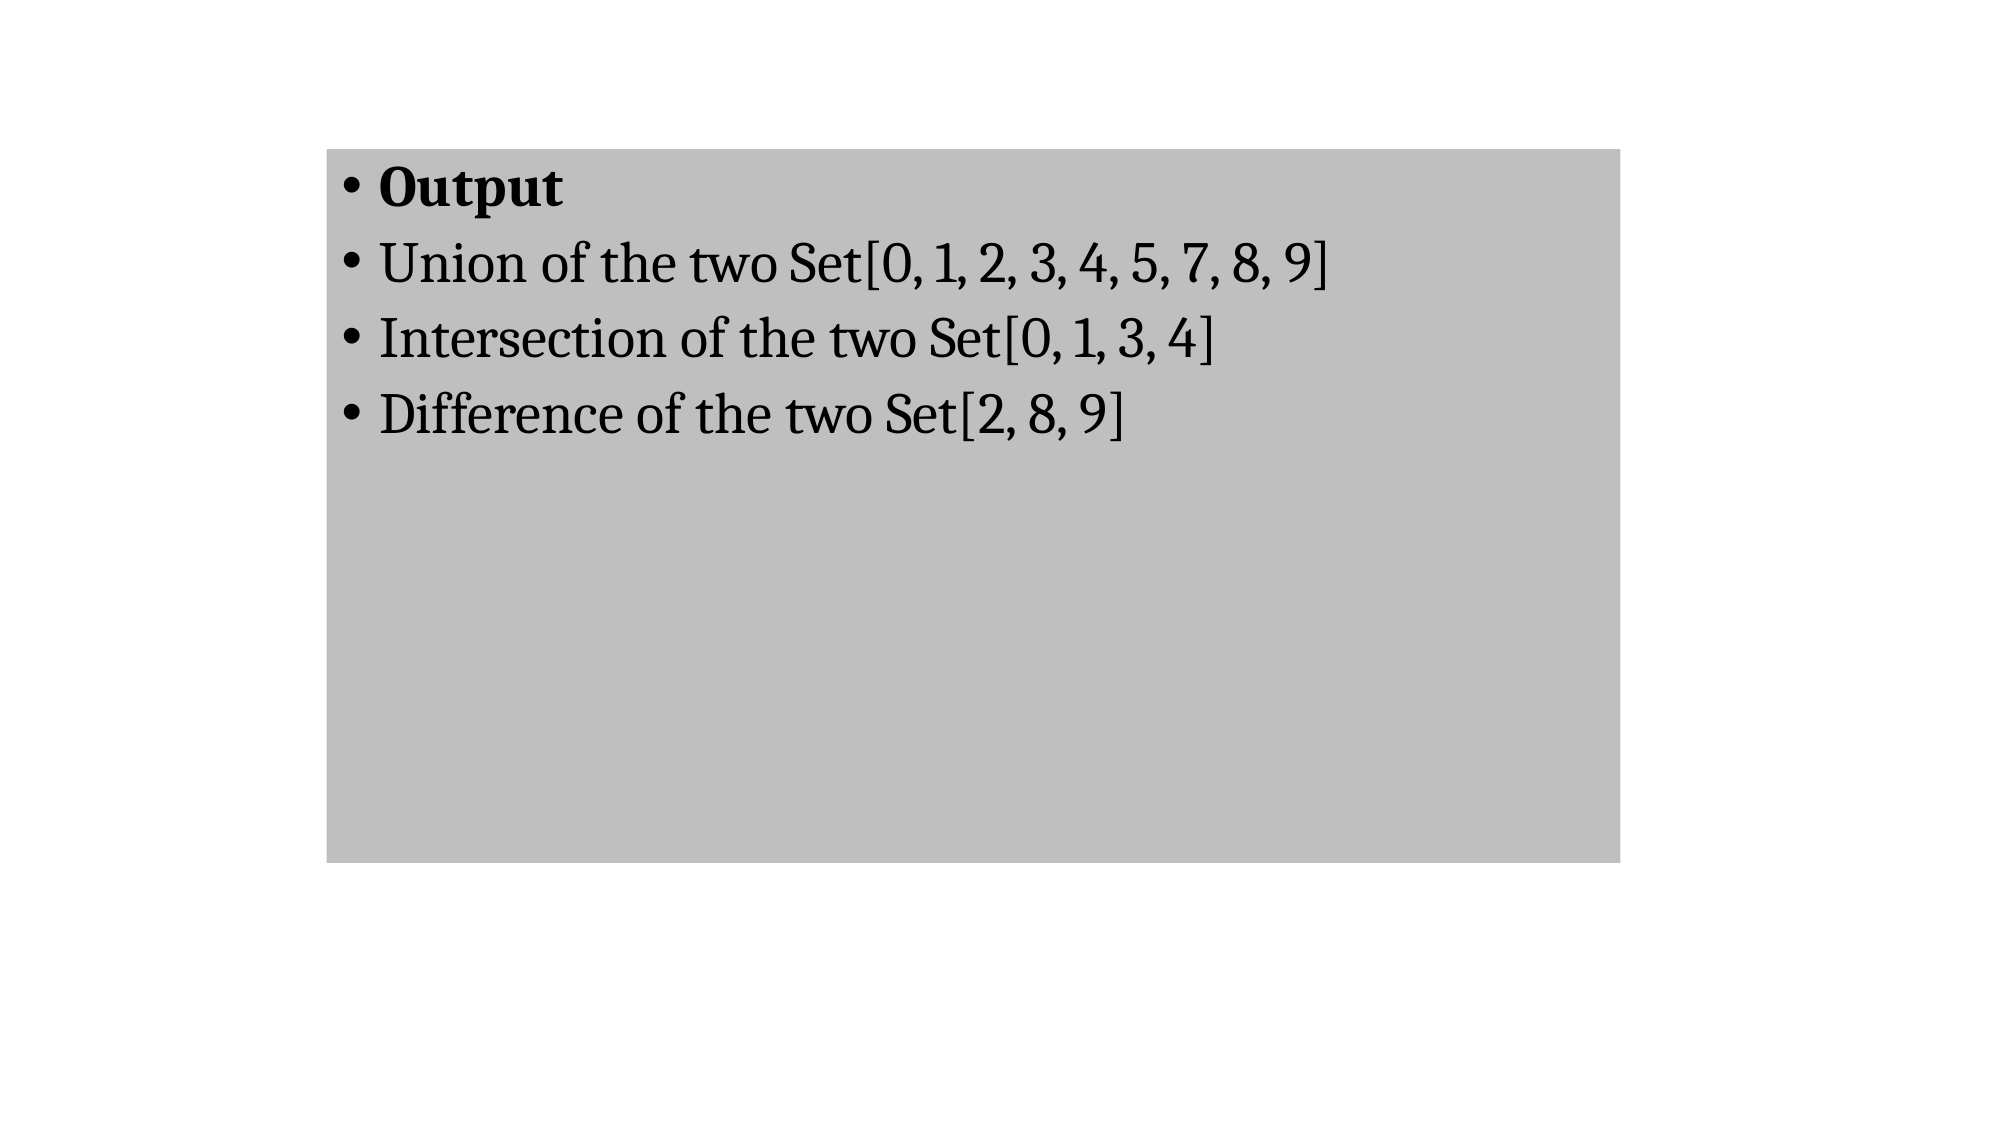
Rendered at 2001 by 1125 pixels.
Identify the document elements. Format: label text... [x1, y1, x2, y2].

list Output Union of the two Set[0, 1, 2, 3, 4, 5, 7, 8, 9] Intersection of the two Set[0, 1, 3, 4] Difference of the two Set[2, 8, 9] [326, 149, 1621, 863]
